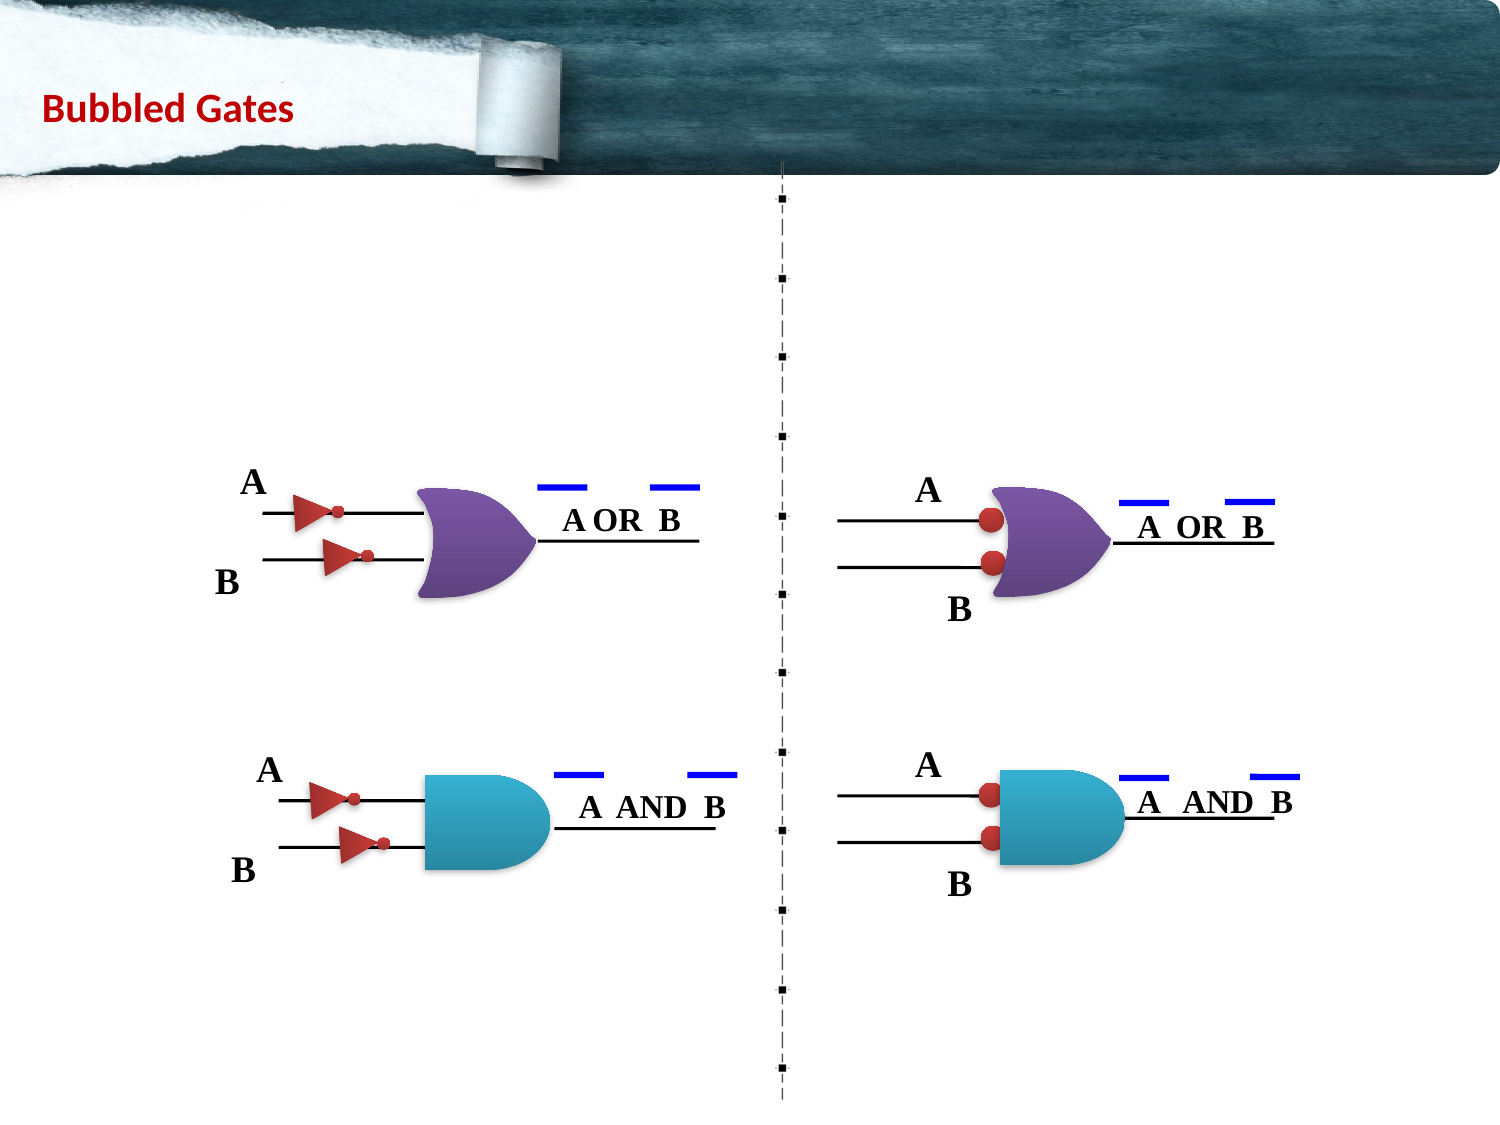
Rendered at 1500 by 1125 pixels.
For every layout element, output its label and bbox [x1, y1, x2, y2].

text_box [837, 732, 1313, 913]
text_box [215, 737, 754, 899]
text_box [199, 449, 738, 611]
picture [0, 0, 1500, 1099]
text_box [837, 457, 1313, 638]
